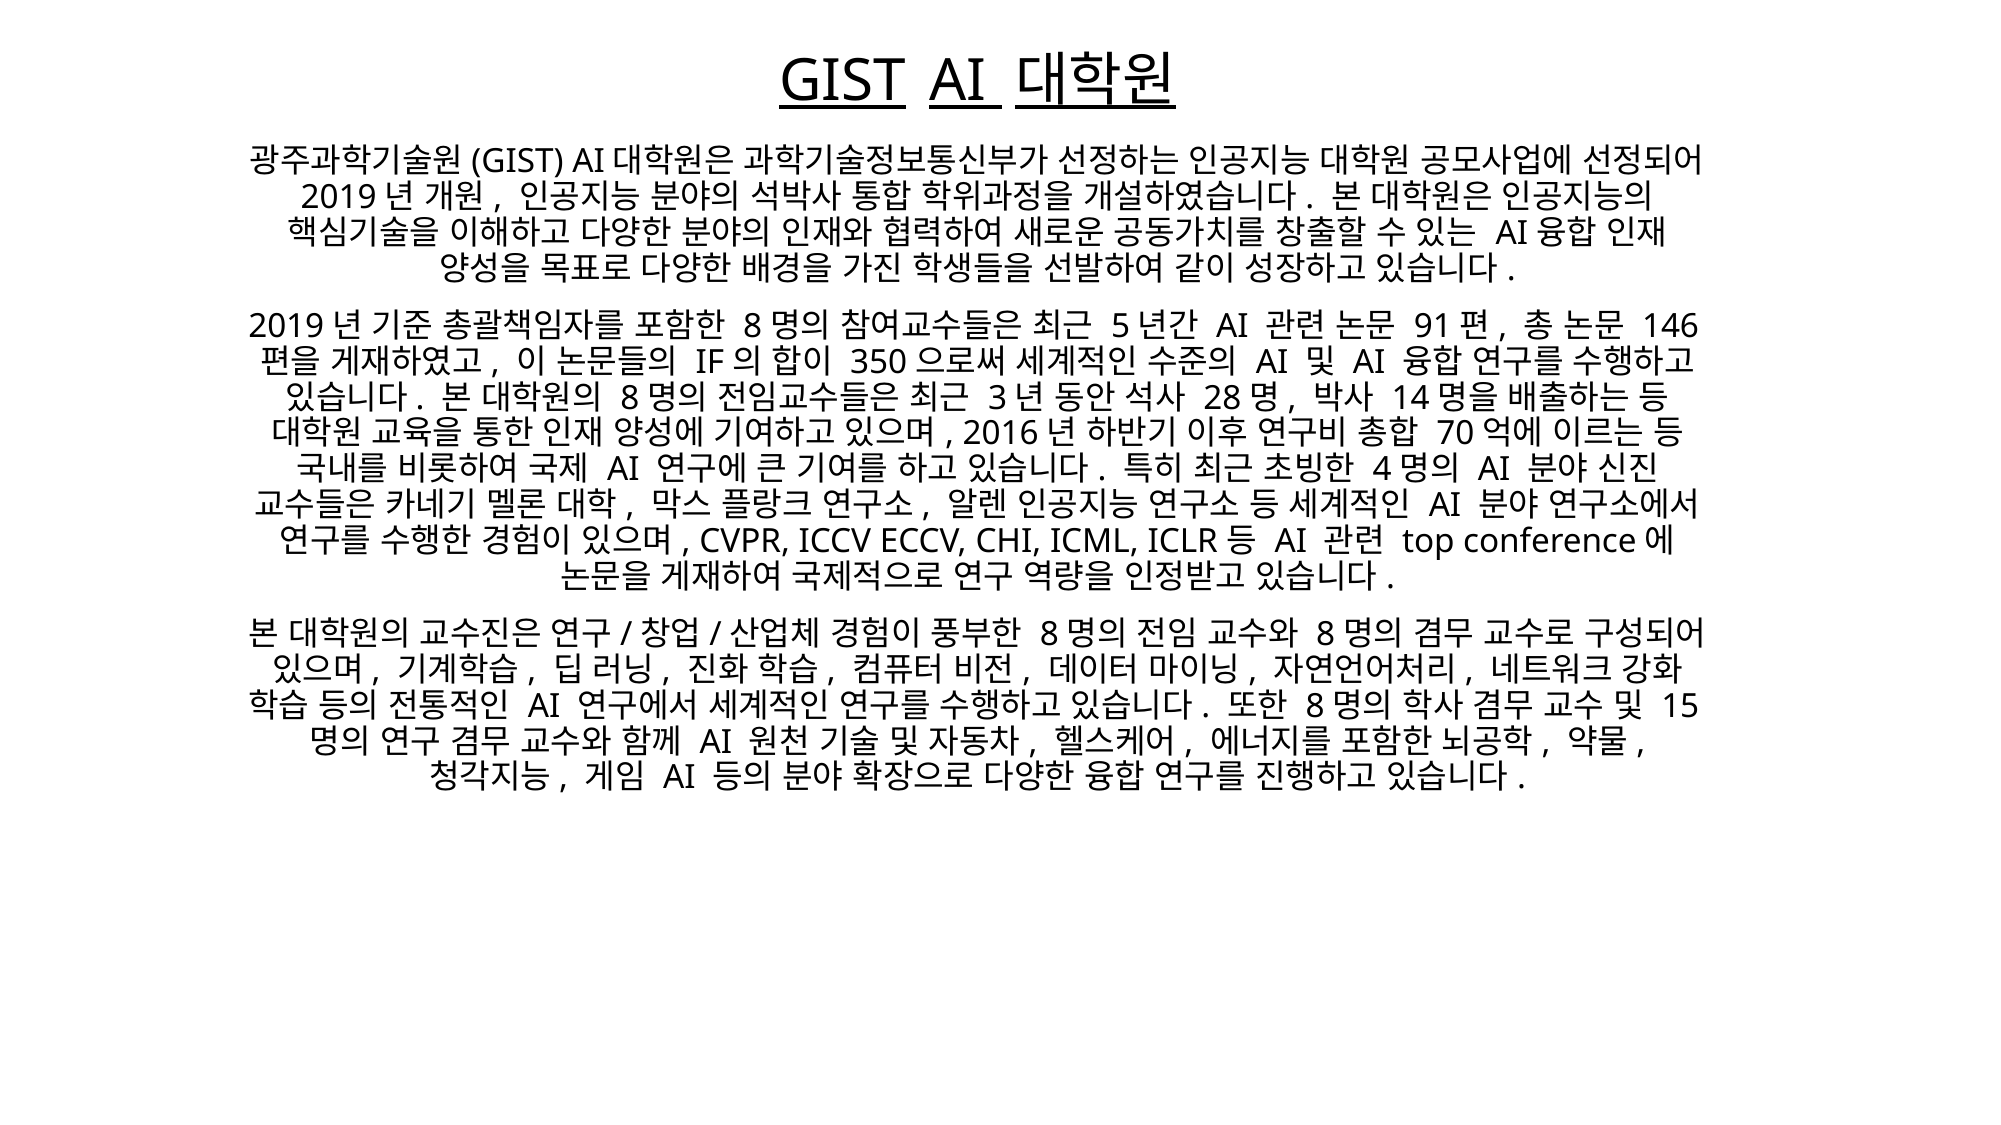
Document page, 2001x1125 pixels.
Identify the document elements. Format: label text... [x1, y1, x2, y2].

title GIST AI 대학원 [227, 23, 1728, 121]
subtitle 광주과학기술원(GIST) AI대학원은 과학기술정보통신부가 선정하는 인공지능 대학원 공모사업에 선정되어 2019년 개원, 인공지능 분야의 석박사 통합 학위과정을 개설하였습니다. 본 대학원은 인공지능의 핵심기술을 이해하고 다양한 분야의 인재와 협력하여 새로운 공동가치를 창출할 수 있는 AI융합 인재 양성을 목표로 다양한 배경을 가진 학생들을 선발하여 같이 성장하고 있습니다. 2019년 기준 총괄책임자를 포함한 8명의 참여교수들은 최근 5년간 AI 관련 논문 91편, 총 논문 146편을 게재하였고, 이 논문들의 IF의 합이 350으로써 세계적인 수준의 AI 및 AI 융합 연구를 수행하고 있습니다. 본 대학원의 8명의 전임교수들은 최근 3년 동안 석사 28명, 박사 14명을 배출하는 등 대학원 교육을 통한 인재 양성에 기여하고 있으며, 2016년 하반기 이후 연구비 총합 70억에 이르는 등 국내를 비롯하여 국제 AI 연구에 큰 기여를 하고 있습니다. 특히 최근 초빙한 4명의 AI 분야 신진 교수들은 카네기 멜론 대학, 막스 플랑크 연구소, 알렌 인공지능 연구소 등 세계적인 AI 분야 연구소에서 연구를 수행한 경험이 있으며, CVPR, ICCV ECCV, CHI, ICML, ICLR등 AI 관련 top conference에 논문을 게재하여 국제적으로 연구 역량을 인정받고 있습니다. 본 대학원의 교수진은 연구/창업/산업체 경험이 풍부한 8명의 전임 교수와 8명의 겸무 교수로 구성되어 있으며, 기계학습, 딥 러닝, 진화 학습, 컴퓨터 비전, 데이터 마이닝, 자연언어처리, 네트워크 강화 학습 등의 전통적인 AI 연구에서 세계적인 연구를 수행하고 있습니다. 또한 8명의 학사 겸무 교수 및 15명의 연구 겸무 교수와 함께 AI 원천 기술 및 자동차, 헬스케어, 에너지를 포함한 뇌공학, 약물, 청각지능, 게임 AI 등의 분야 확장으로 다양한 융합 연구를 진행하고 있습니다. [227, 136, 1728, 985]
